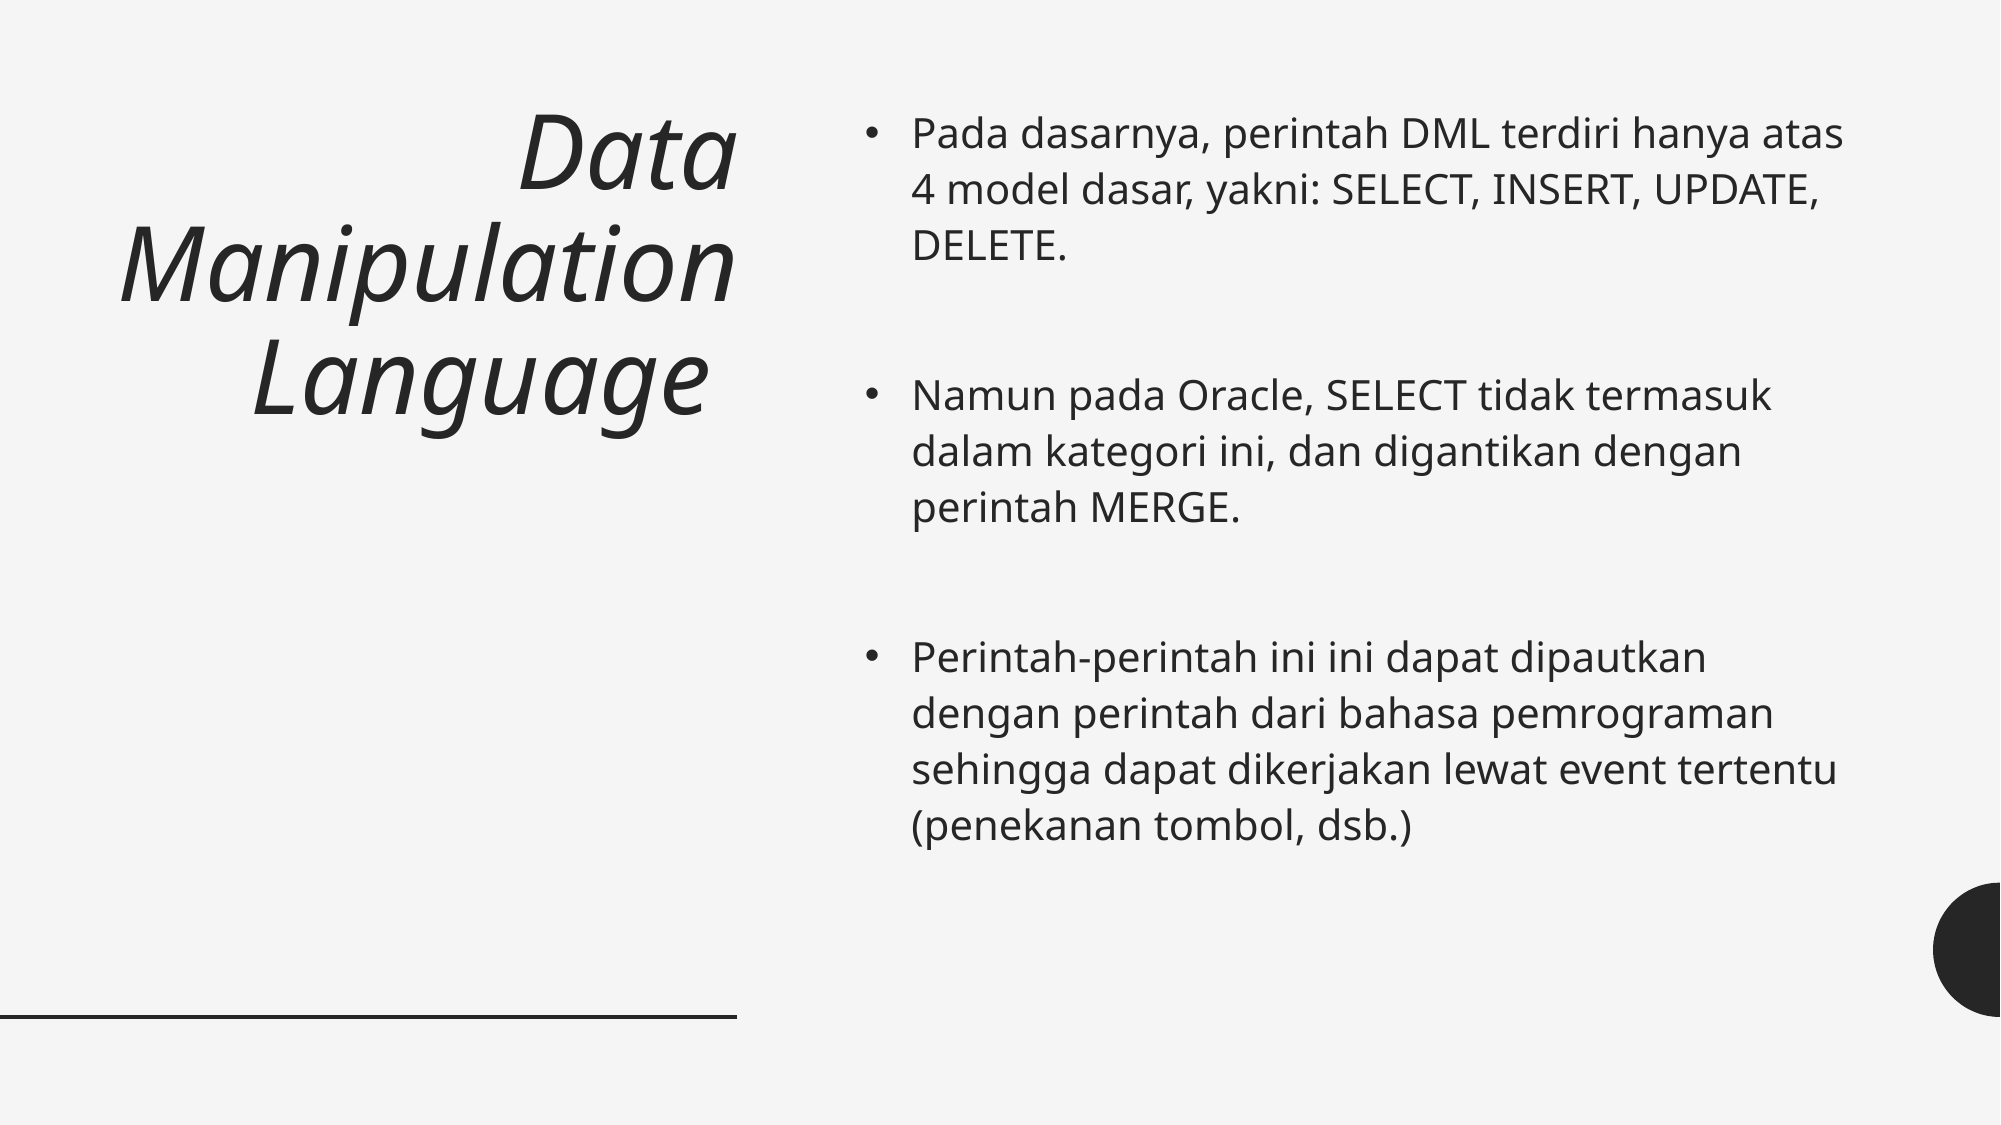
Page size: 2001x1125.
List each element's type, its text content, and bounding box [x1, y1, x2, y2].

list Pada dasarnya, perintah DML terdiri hanya atas 4 model dasar, yakni: SELECT, INSERT, UPDATE, DELETE. Namun pada Oracle, SELECT tidak termasuk dalam kategori ini, dan digantikan dengan perintah MERGE. Perintah-perintah ini ini dapat dipautkan dengan perintah dari bahasa pemrograman sehingga dapat dikerjakan lewat event tertentu (penekanan tombol, dsb.) [849, 93, 1875, 1022]
title Data Manipulation Language [46, 91, 754, 905]
